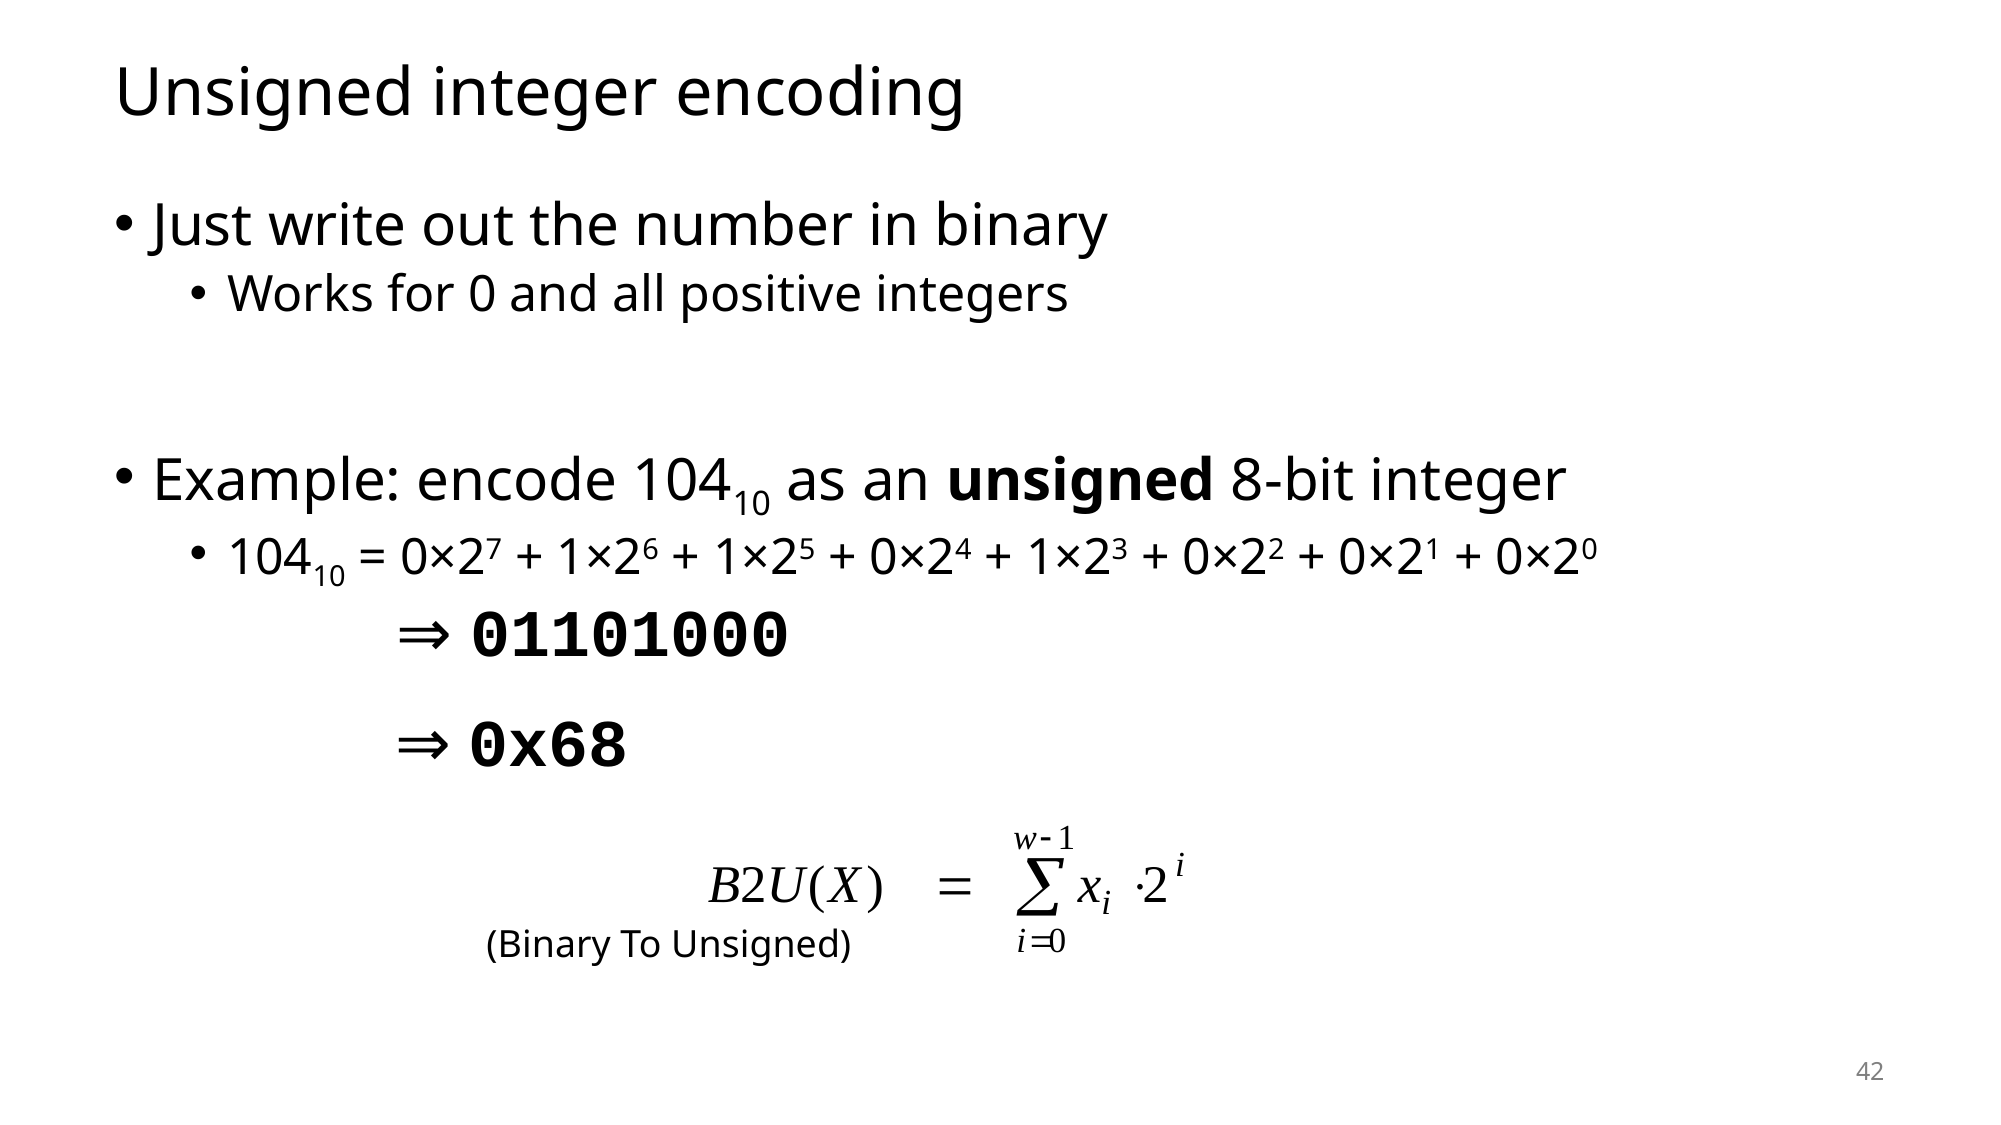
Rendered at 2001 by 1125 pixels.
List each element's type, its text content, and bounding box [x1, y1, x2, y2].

title Unsigned integer encoding [99, 37, 1900, 150]
text_box ⇒ 01101000 [381, 582, 805, 678]
text_box ⇒ 0x68 [380, 692, 644, 788]
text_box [702, 820, 1196, 959]
list Just write out the number in binary Works for 0 and all positive integers Example: encode 10410 as an unsigned 8-bit integer 10410 = 0×27 + 1×26 + 1×25 + 0×24 + 1×23 + 0×22 + 0×21 + 0×20 [99, 187, 1900, 1013]
text_box (Binary To Unsigned) [471, 913, 933, 973]
slide_number 42 [1749, 1042, 1900, 1103]
